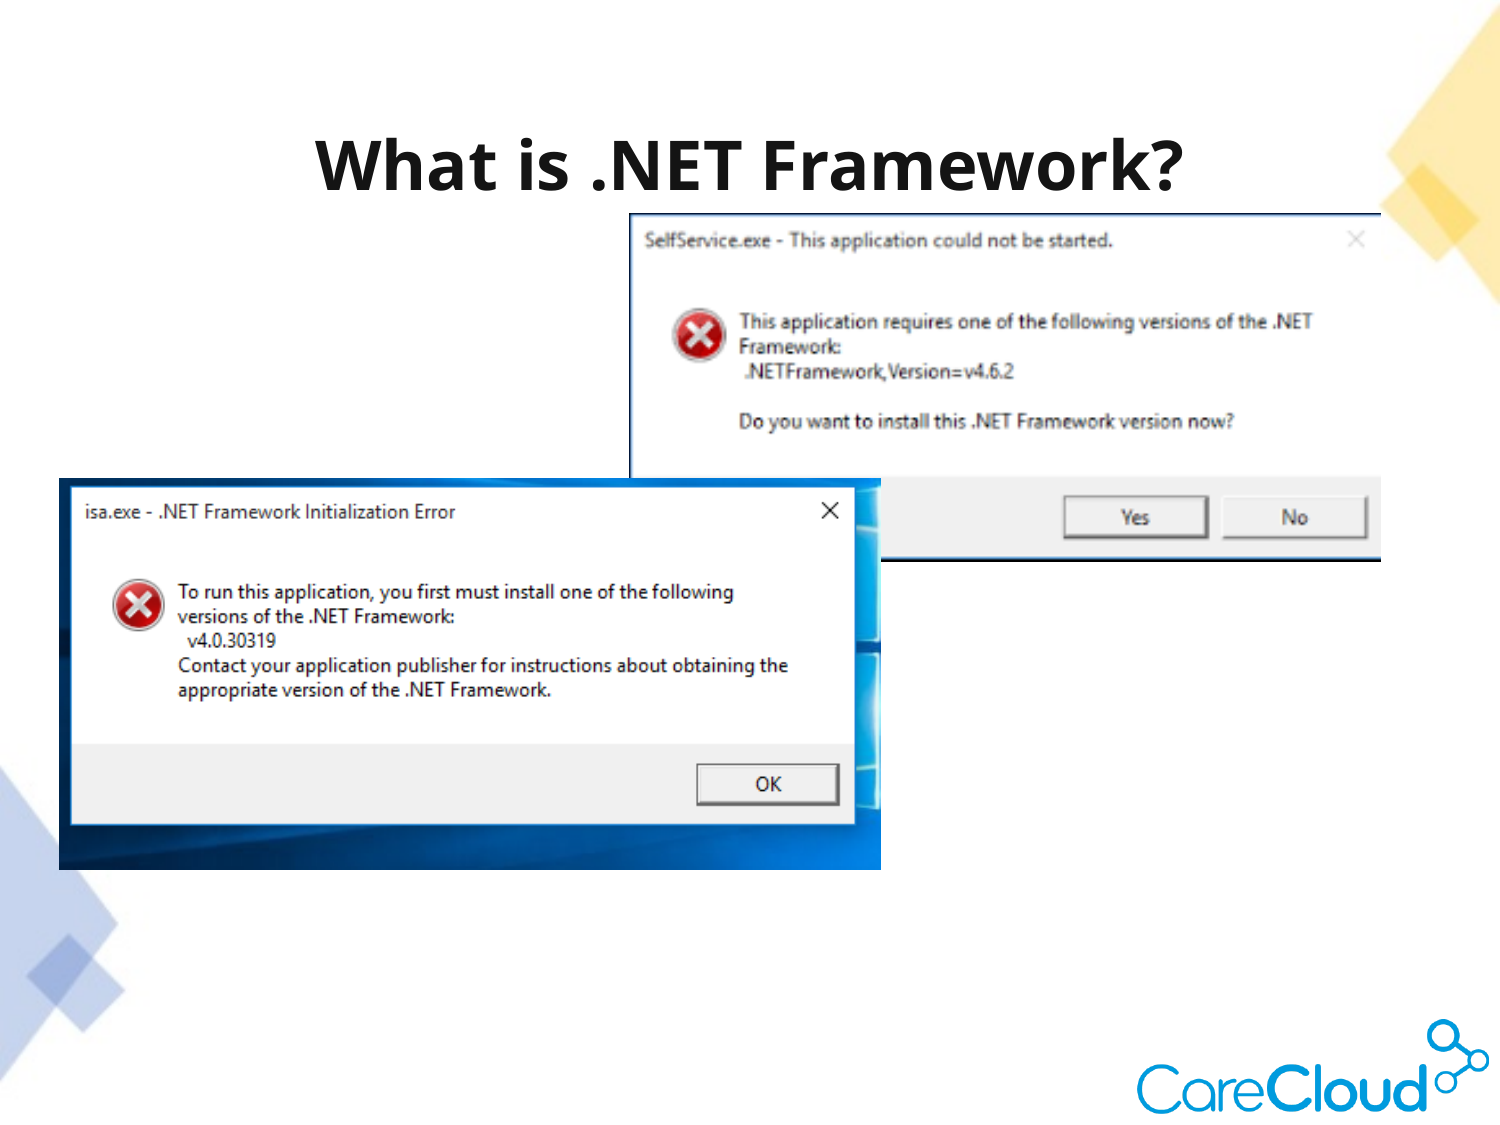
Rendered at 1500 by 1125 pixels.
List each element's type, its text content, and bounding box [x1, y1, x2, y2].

picture [0, 0, 1500, 1125]
title What is .NET Framework? [103, 59, 1397, 278]
